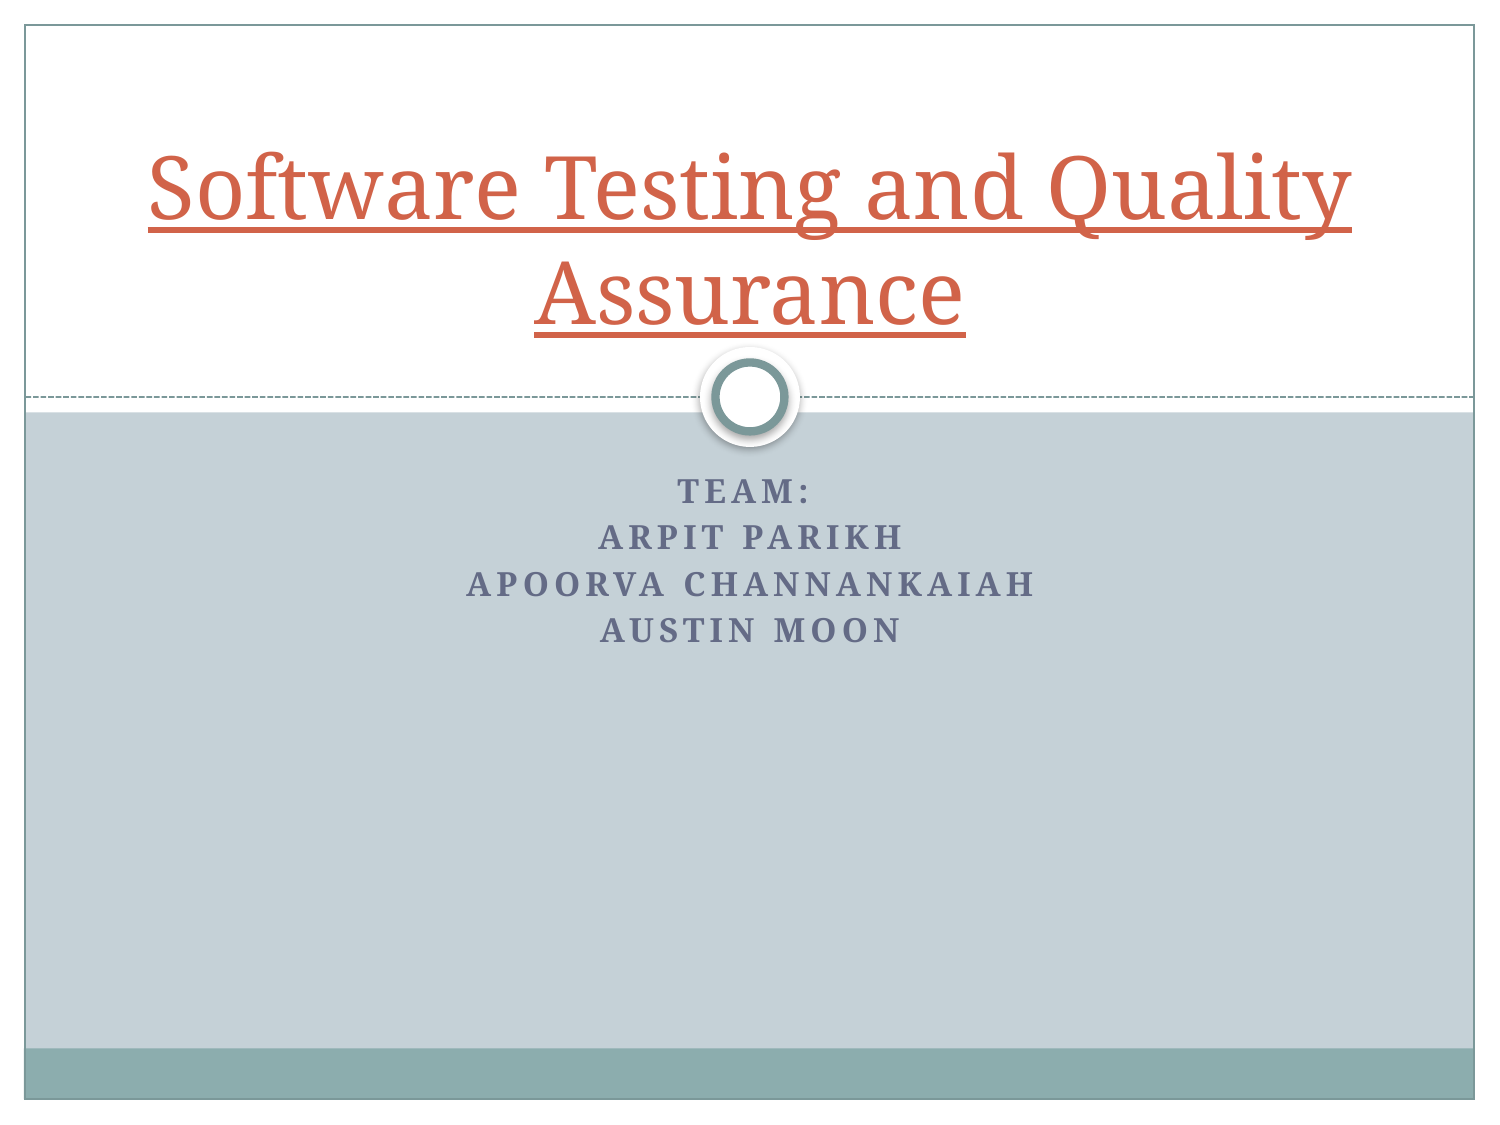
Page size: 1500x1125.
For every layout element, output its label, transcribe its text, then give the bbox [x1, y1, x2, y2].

title Software Testing and Quality Assurance [112, 62, 1388, 350]
subtitle Team: ARPIT parikh Apoorva Channankaiah Austin Moon [225, 462, 1275, 750]
